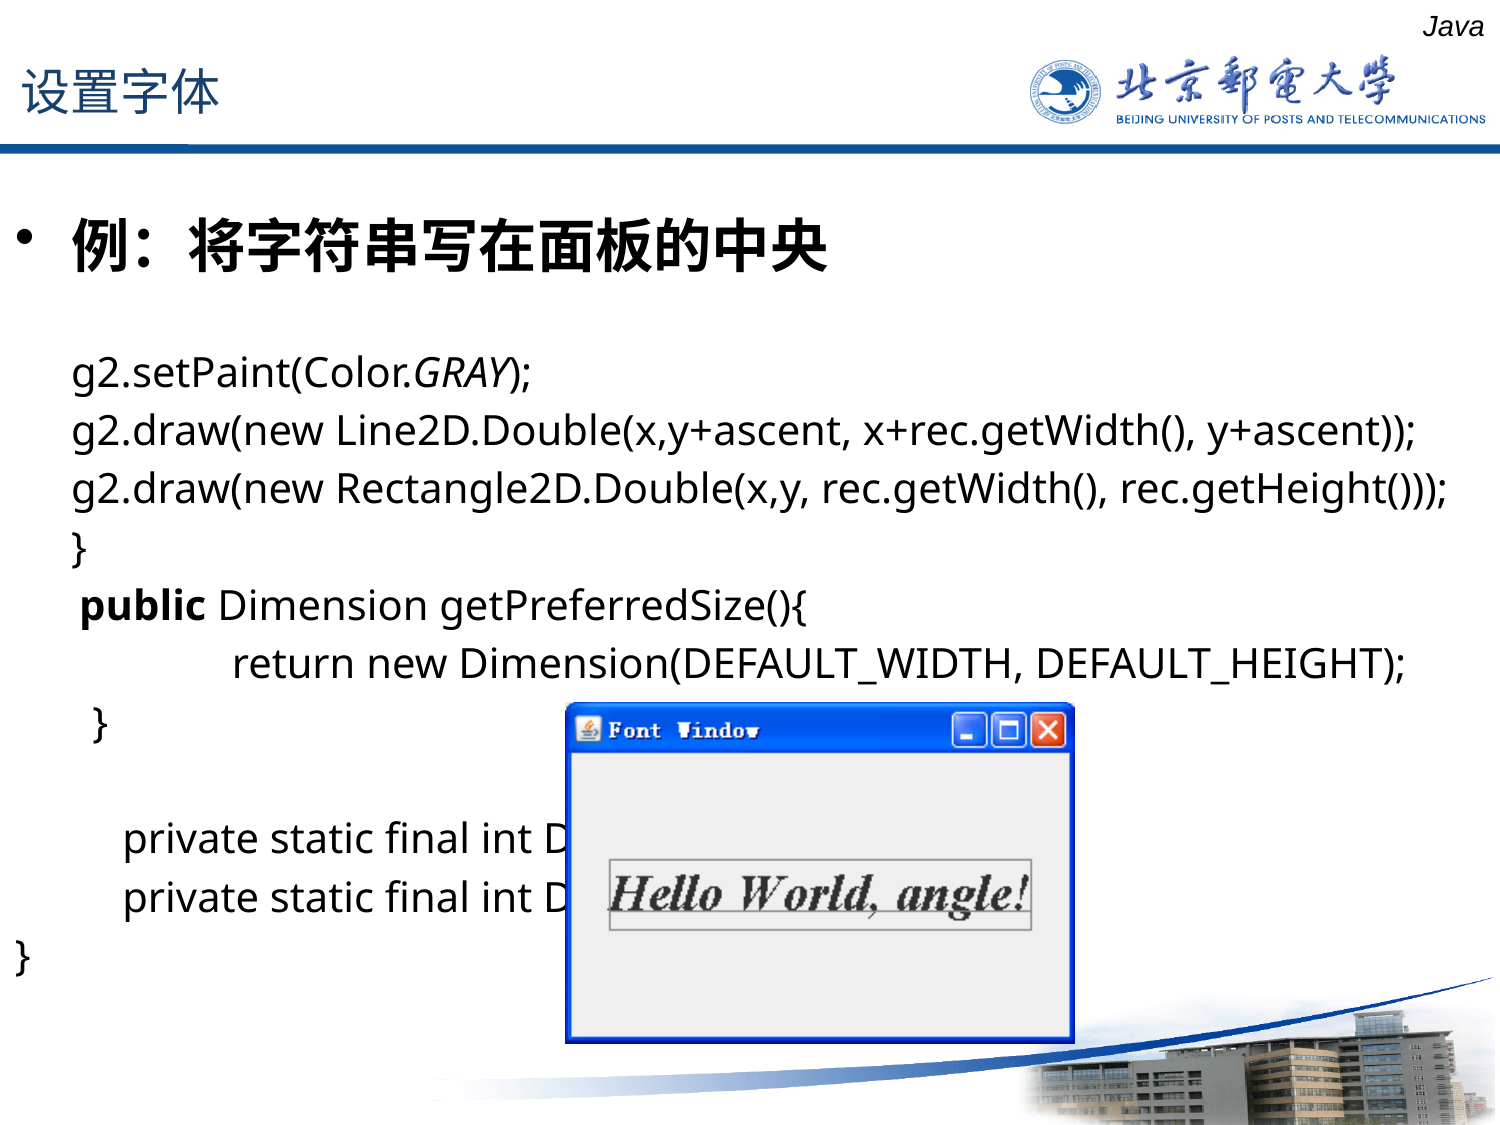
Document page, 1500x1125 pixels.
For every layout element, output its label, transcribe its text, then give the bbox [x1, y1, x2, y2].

list 例：将字符串写在面板的中央 g2.setPaint(Color.GRAY); g2.draw(new Line2D.Double(x,y+ascent, x+rec.getWidth(), y+ascent)); g2.draw(new Rectangle2D.Double(x,y, rec.getWidth(), rec.getHeight())); } public Dimension getPreferredSize(){ return new Dimension(DEFAULT_WIDTH, DEFAULT_HEIGHT); } private static final int DEFAULT_WIDTH = 300; private static final int DEFAULT_HEIGHT = 200; } [0, 201, 1500, 1063]
picture [1281, 54, 1500, 131]
title 设置字体 [5, 30, 1281, 150]
picture [565, 702, 1075, 1044]
text_box Java [937, 0, 1500, 53]
picture [431, 1063, 1495, 1125]
